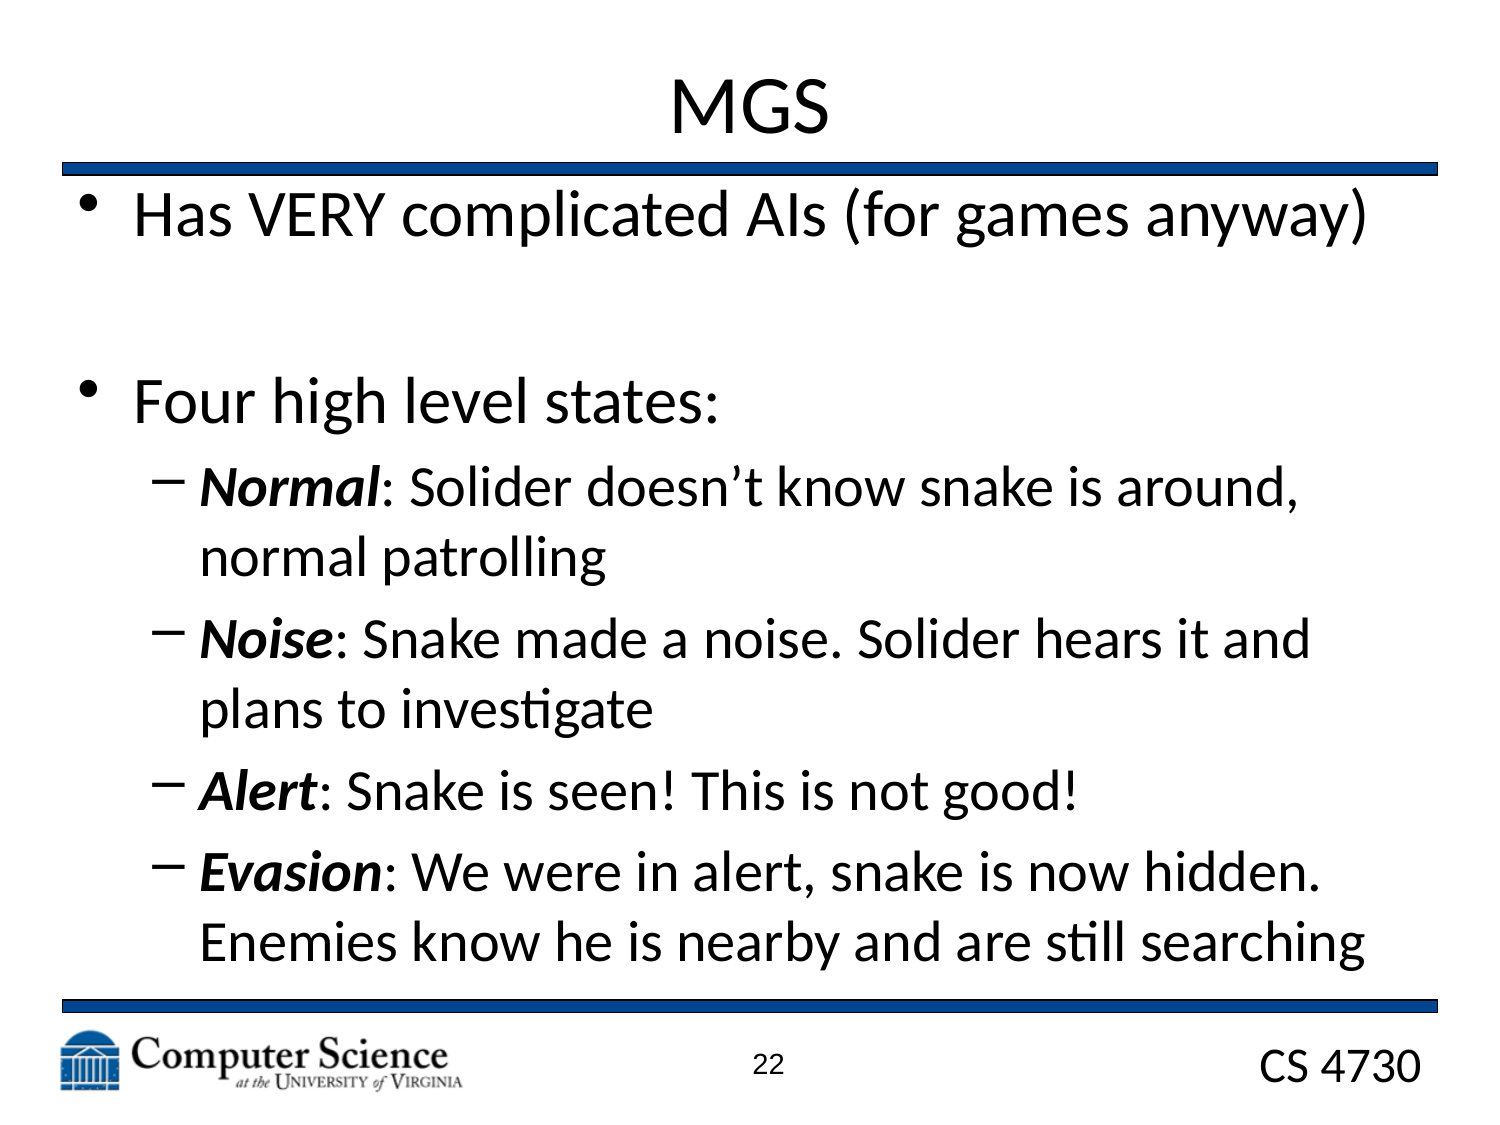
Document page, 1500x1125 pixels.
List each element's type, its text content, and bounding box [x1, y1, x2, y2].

title MGS [62, 49, 1438, 151]
footer 22 [512, 1037, 1026, 1088]
list Has VERY complicated AIs (for games anyway) Four high level states: Normal: Solider doesn’t know snake is around, normal patrolling Noise: Snake made a noise. Solider hears it and plans to investigate Alert: Snake is seen! This is not good! Evasion: We were in alert, snake is now hidden. Enemies know he is nearby and are still searching [62, 162, 1438, 988]
picture [50, 1024, 472, 1101]
